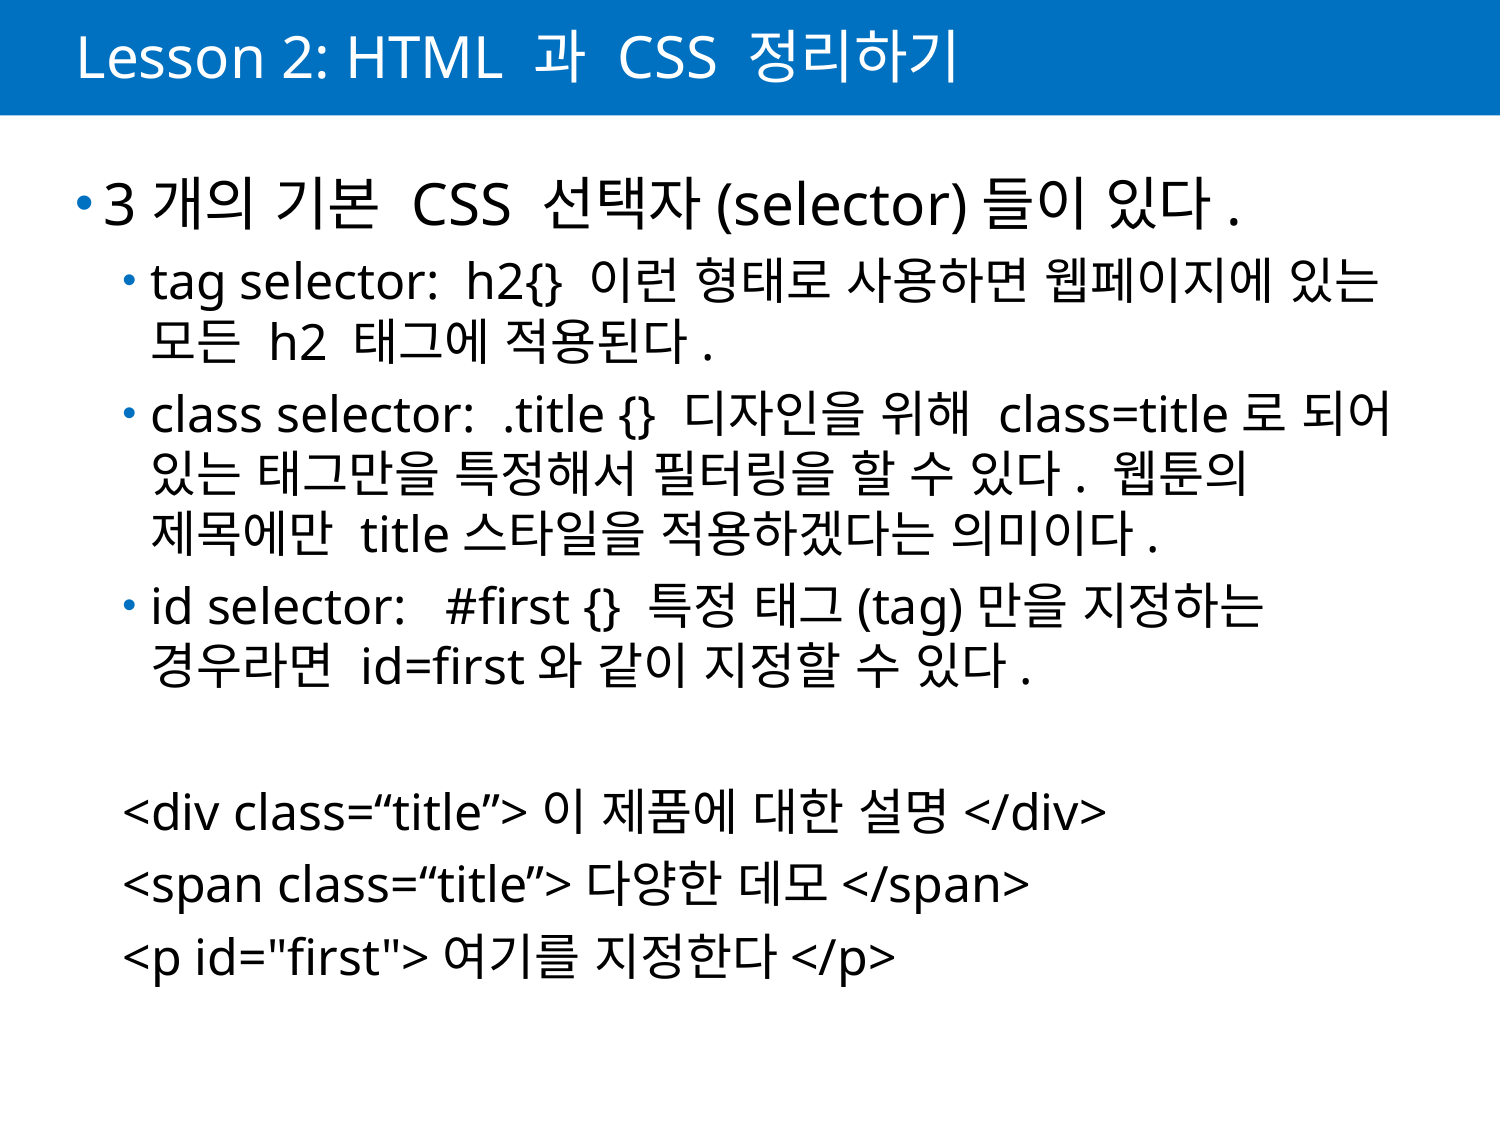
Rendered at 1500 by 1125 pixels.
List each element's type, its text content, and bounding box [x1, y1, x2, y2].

title Lesson 2: HTML 과 CSS 정리하기 [75, 0, 1351, 122]
text_box 3개의 기본 CSS 선택자(selector)들이 있다. tag selector: h2{} 이런 형태로 사용하면 웹페이지에 있는 모든 h2 태그에 적용된다. class selector: .title {} 디자인을 위해 class=title로 되어 있는 태그만을 특정해서 필터링을 할 수 있다. 웹툰의 제목에만 title스타일을 적용하겠다는 의미이다. id selector: #first {} 특정 태그(tag)만을 지정하는 경우라면 id=first와 같이 지정할 수 있다. <div class=“title”>이 제품에 대한 설명</div> <span class=“title”>다양한 데모</span> <p id="first">여기를 지정한다</p> [75, 167, 1408, 1012]
